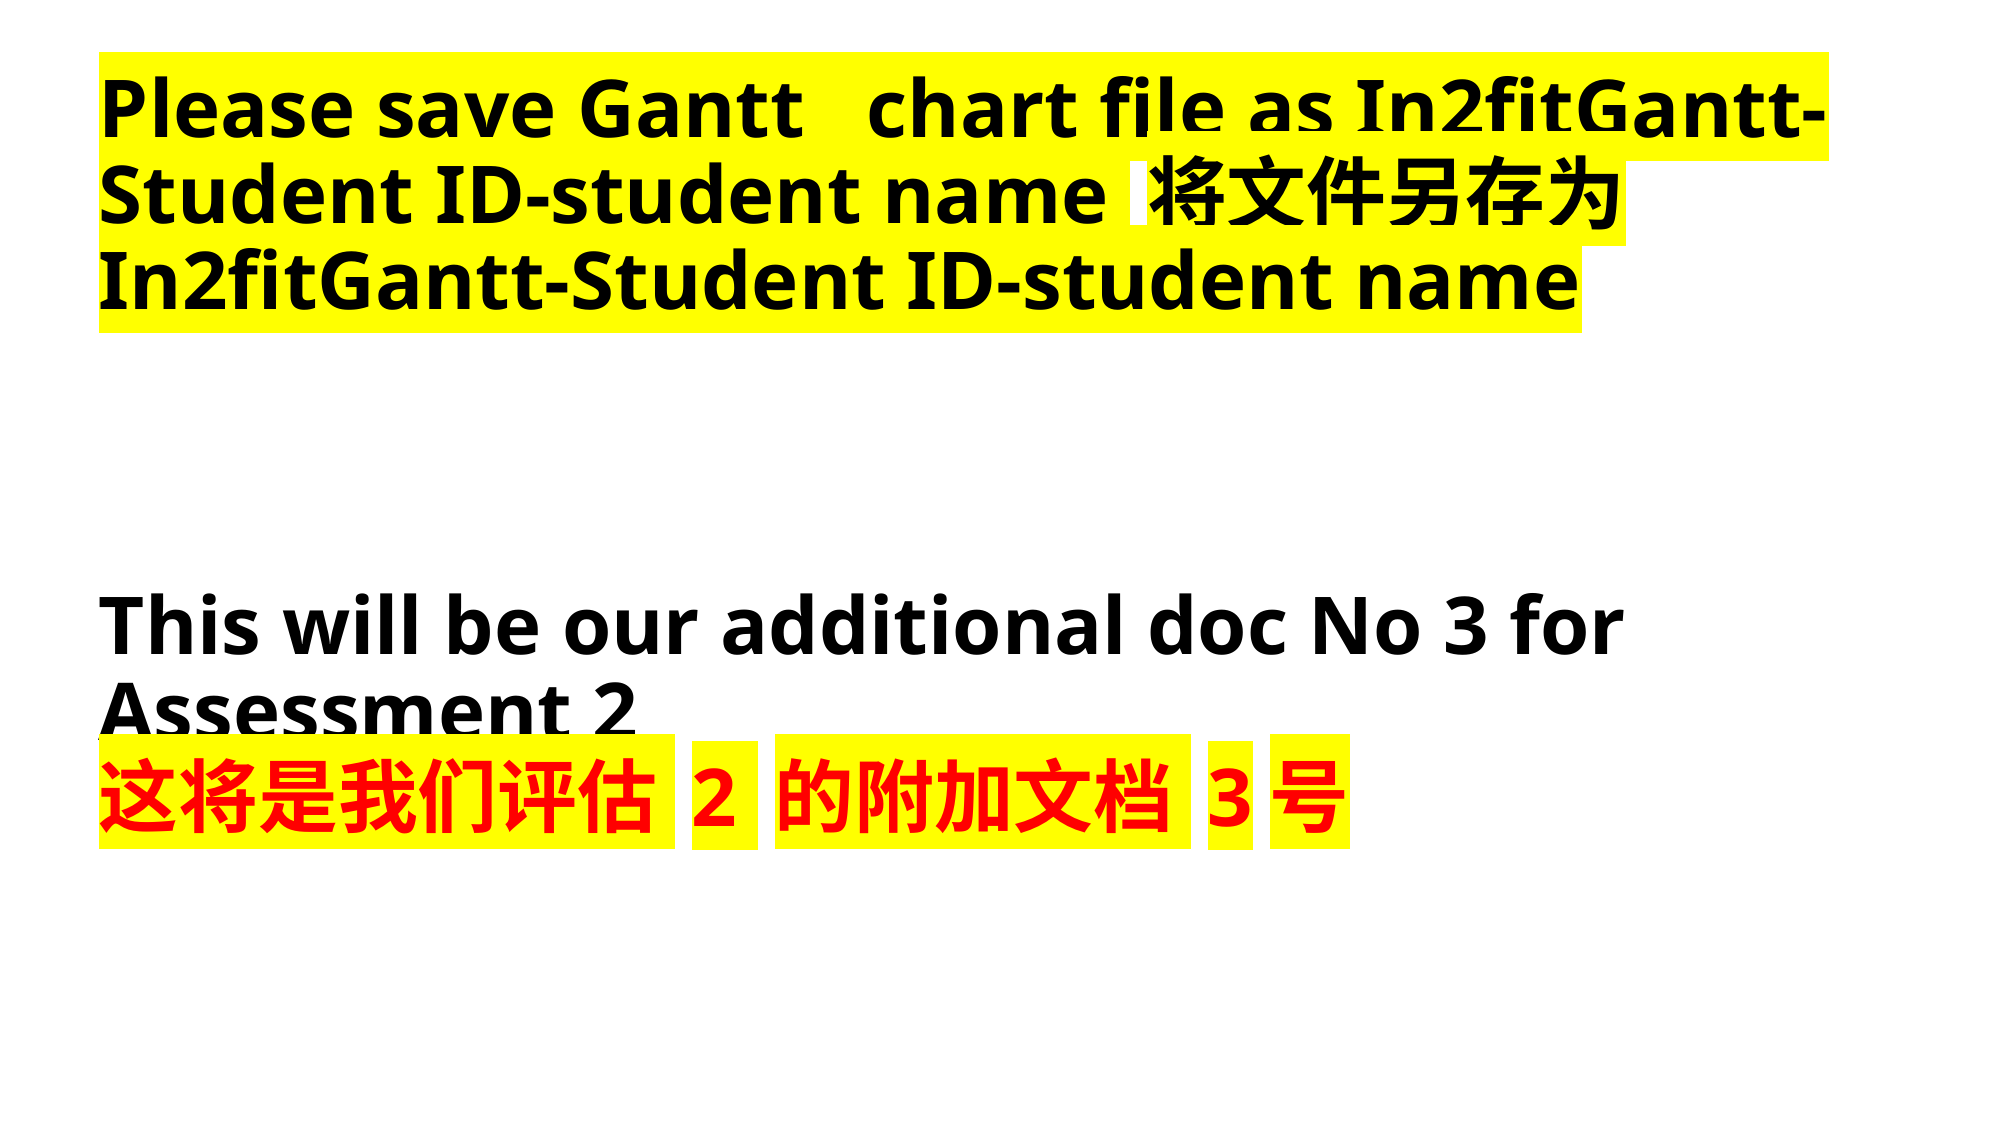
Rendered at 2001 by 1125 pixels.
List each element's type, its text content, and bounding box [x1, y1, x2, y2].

title Please save Gantt chart file as In2fitGantt-Student ID-student name 将文件另存为 In2fitGantt-Student ID-student name This will be our additional doc No 3 for Assessment 2 这将是我们评估 2 的附加文档 3号 [83, 59, 1934, 949]
